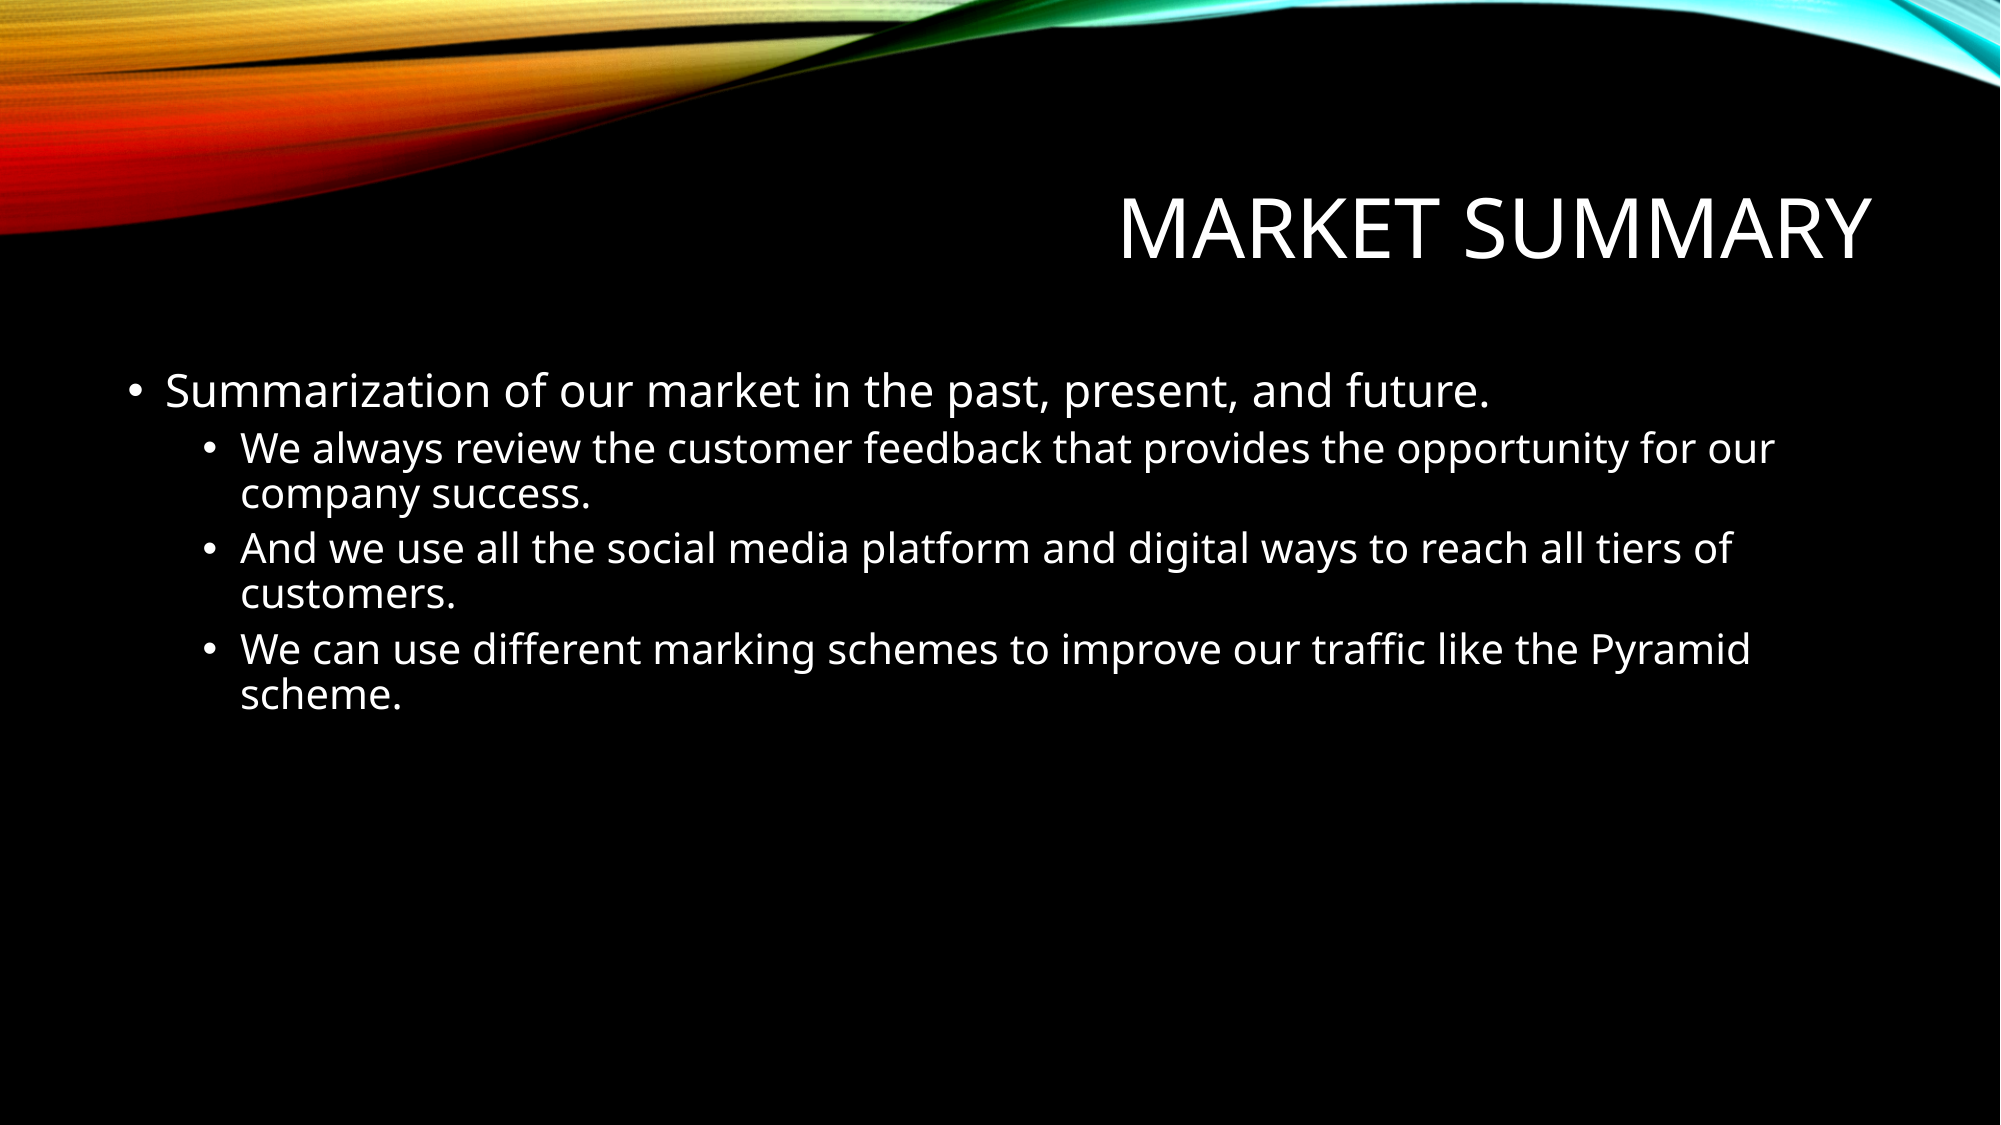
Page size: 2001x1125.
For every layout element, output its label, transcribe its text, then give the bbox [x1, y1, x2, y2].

title Market Summary [474, 125, 1888, 338]
picture [0, 0, 2000, 237]
list Summarization of our market in the past, present, and future. We always review the customer feedback that provides the opportunity for our company success. And we use all the social media platform and digital ways to reach all tiers of customers. We can use different marking schemes to improve our traffic like the Pyramid scheme. [112, 360, 1888, 1021]
